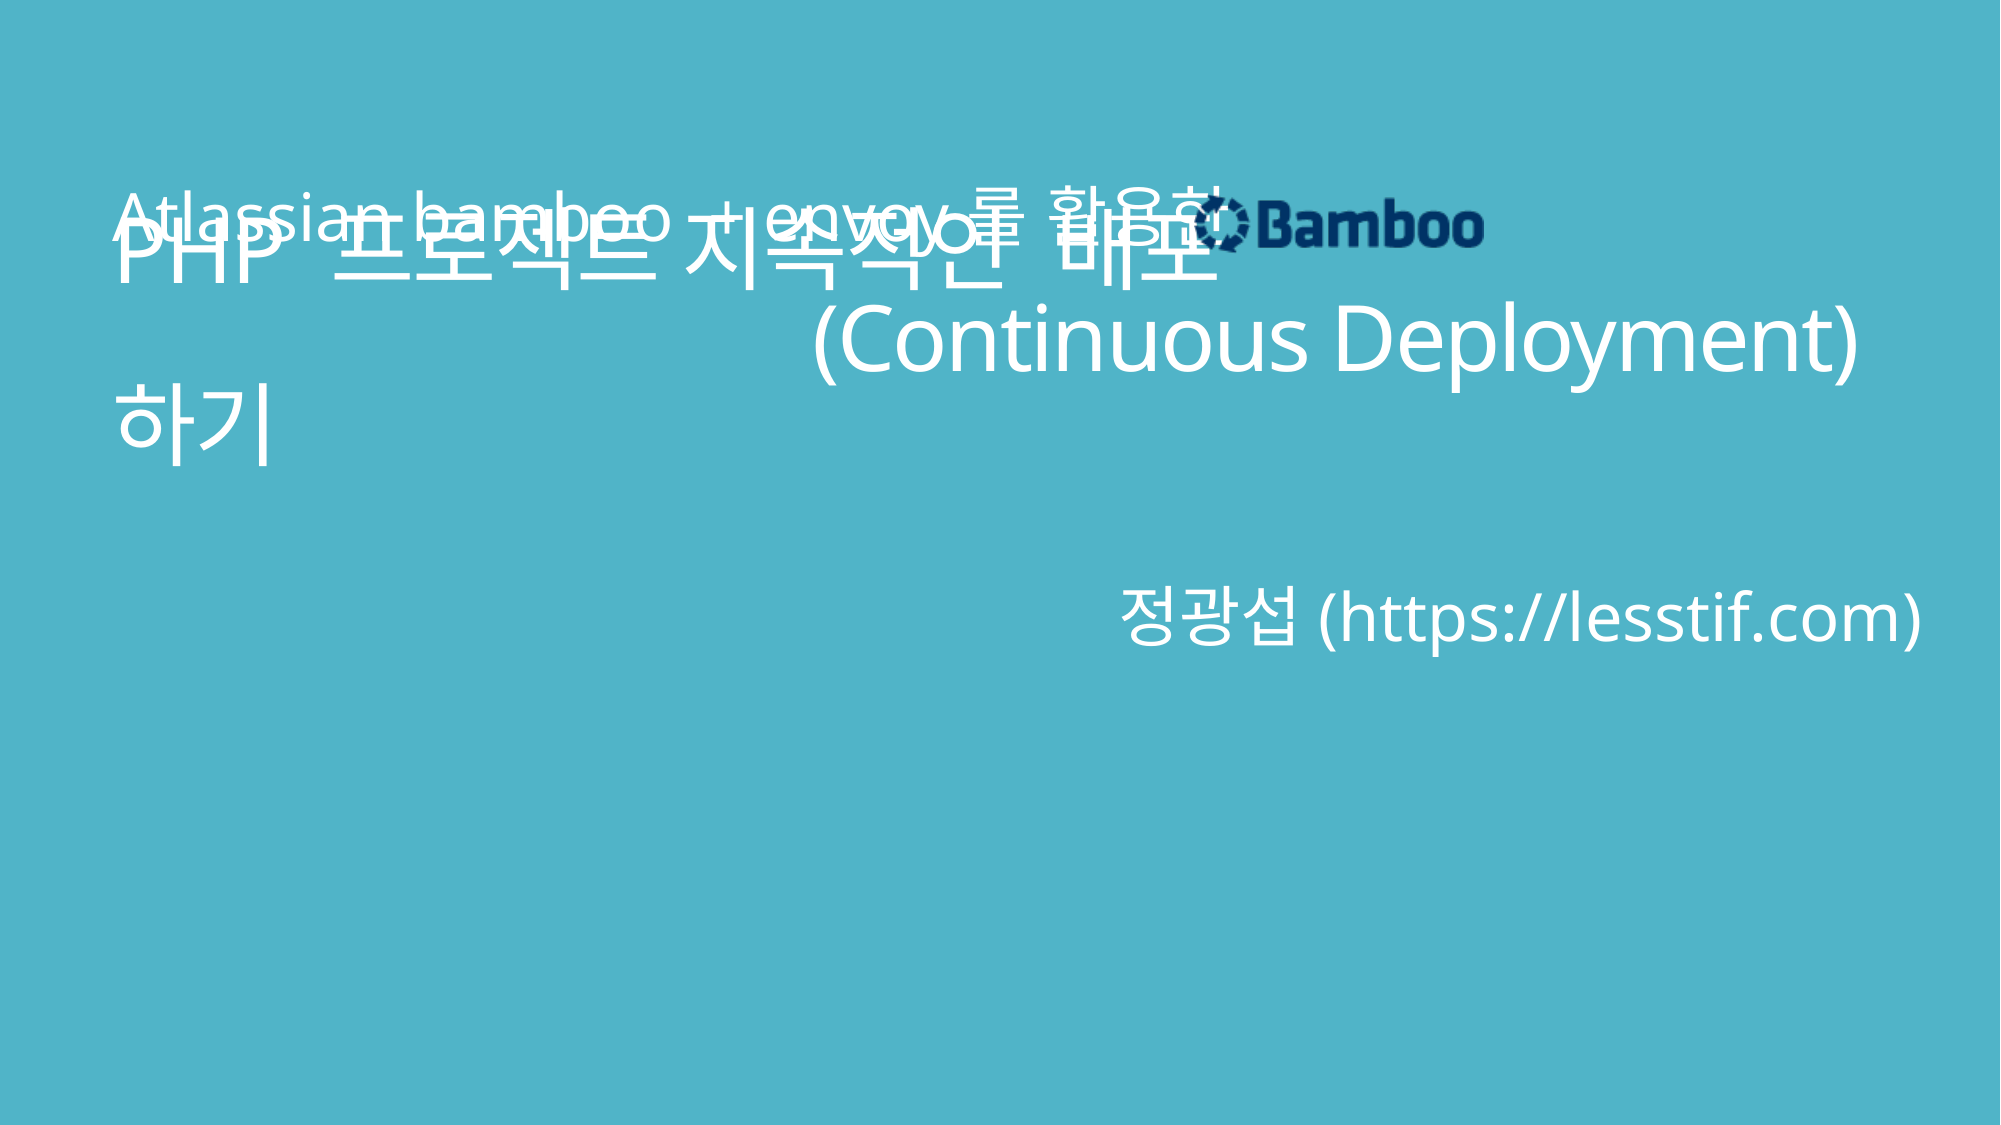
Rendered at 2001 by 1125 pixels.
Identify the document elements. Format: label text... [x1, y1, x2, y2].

title PHP 프로젝트 지속적인 배포 (Continuous Deployment) 하기 [97, 220, 1931, 485]
picture [1194, 178, 1485, 263]
subtitle Atlassian bamboo + envoy를 활용한 [97, 179, 1612, 450]
text_box 정광섭(https://lesstif.com) [1103, 579, 2000, 850]
